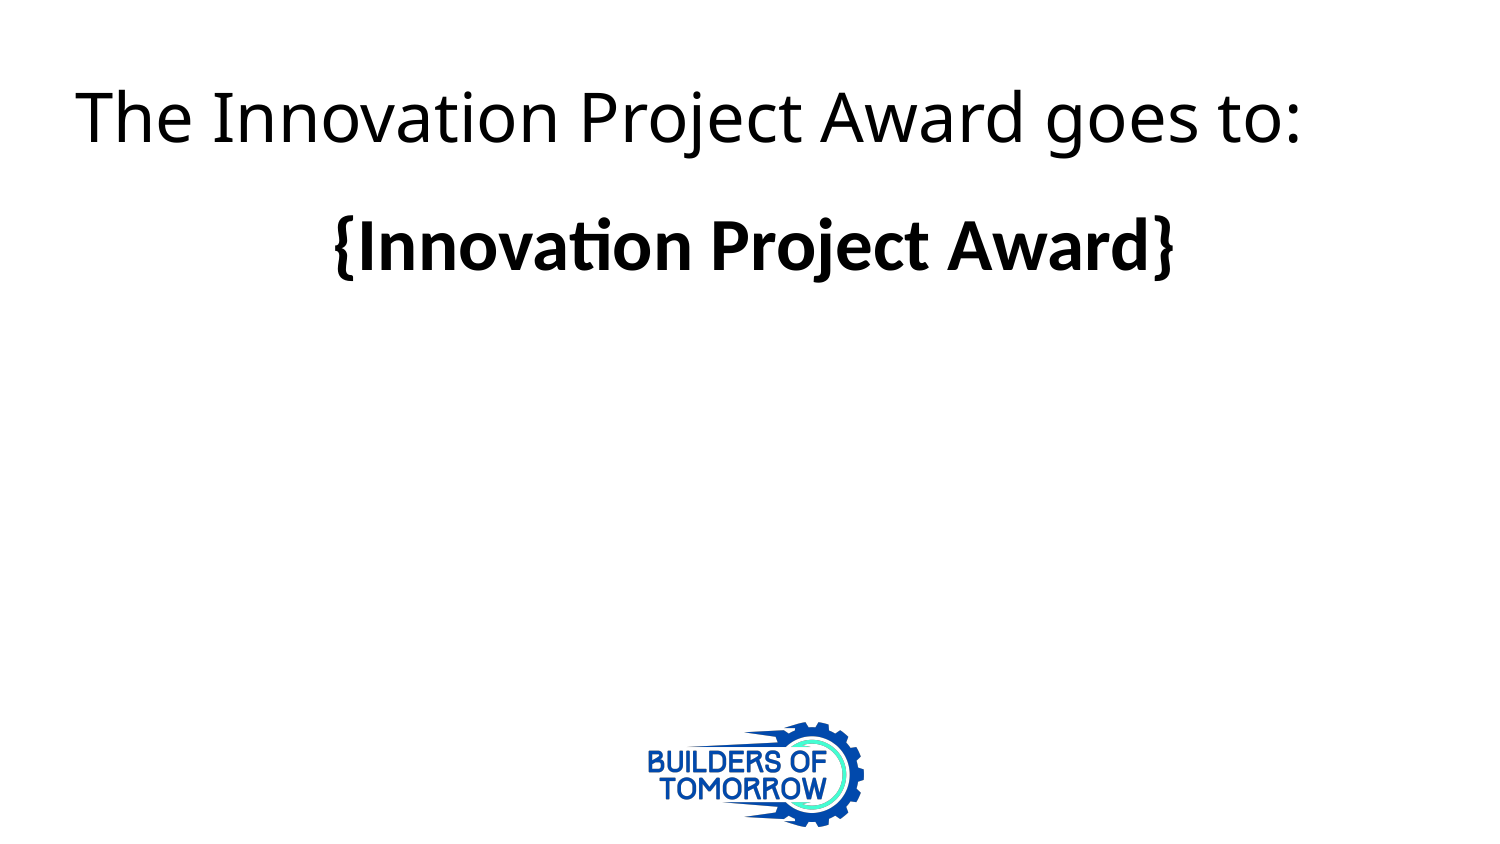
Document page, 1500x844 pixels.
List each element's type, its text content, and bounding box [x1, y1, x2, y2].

title The Innovation Project Award goes to: [75, 65, 1435, 166]
list {Innovation Project Award} [75, 187, 1435, 585]
picture [636, 722, 864, 827]
